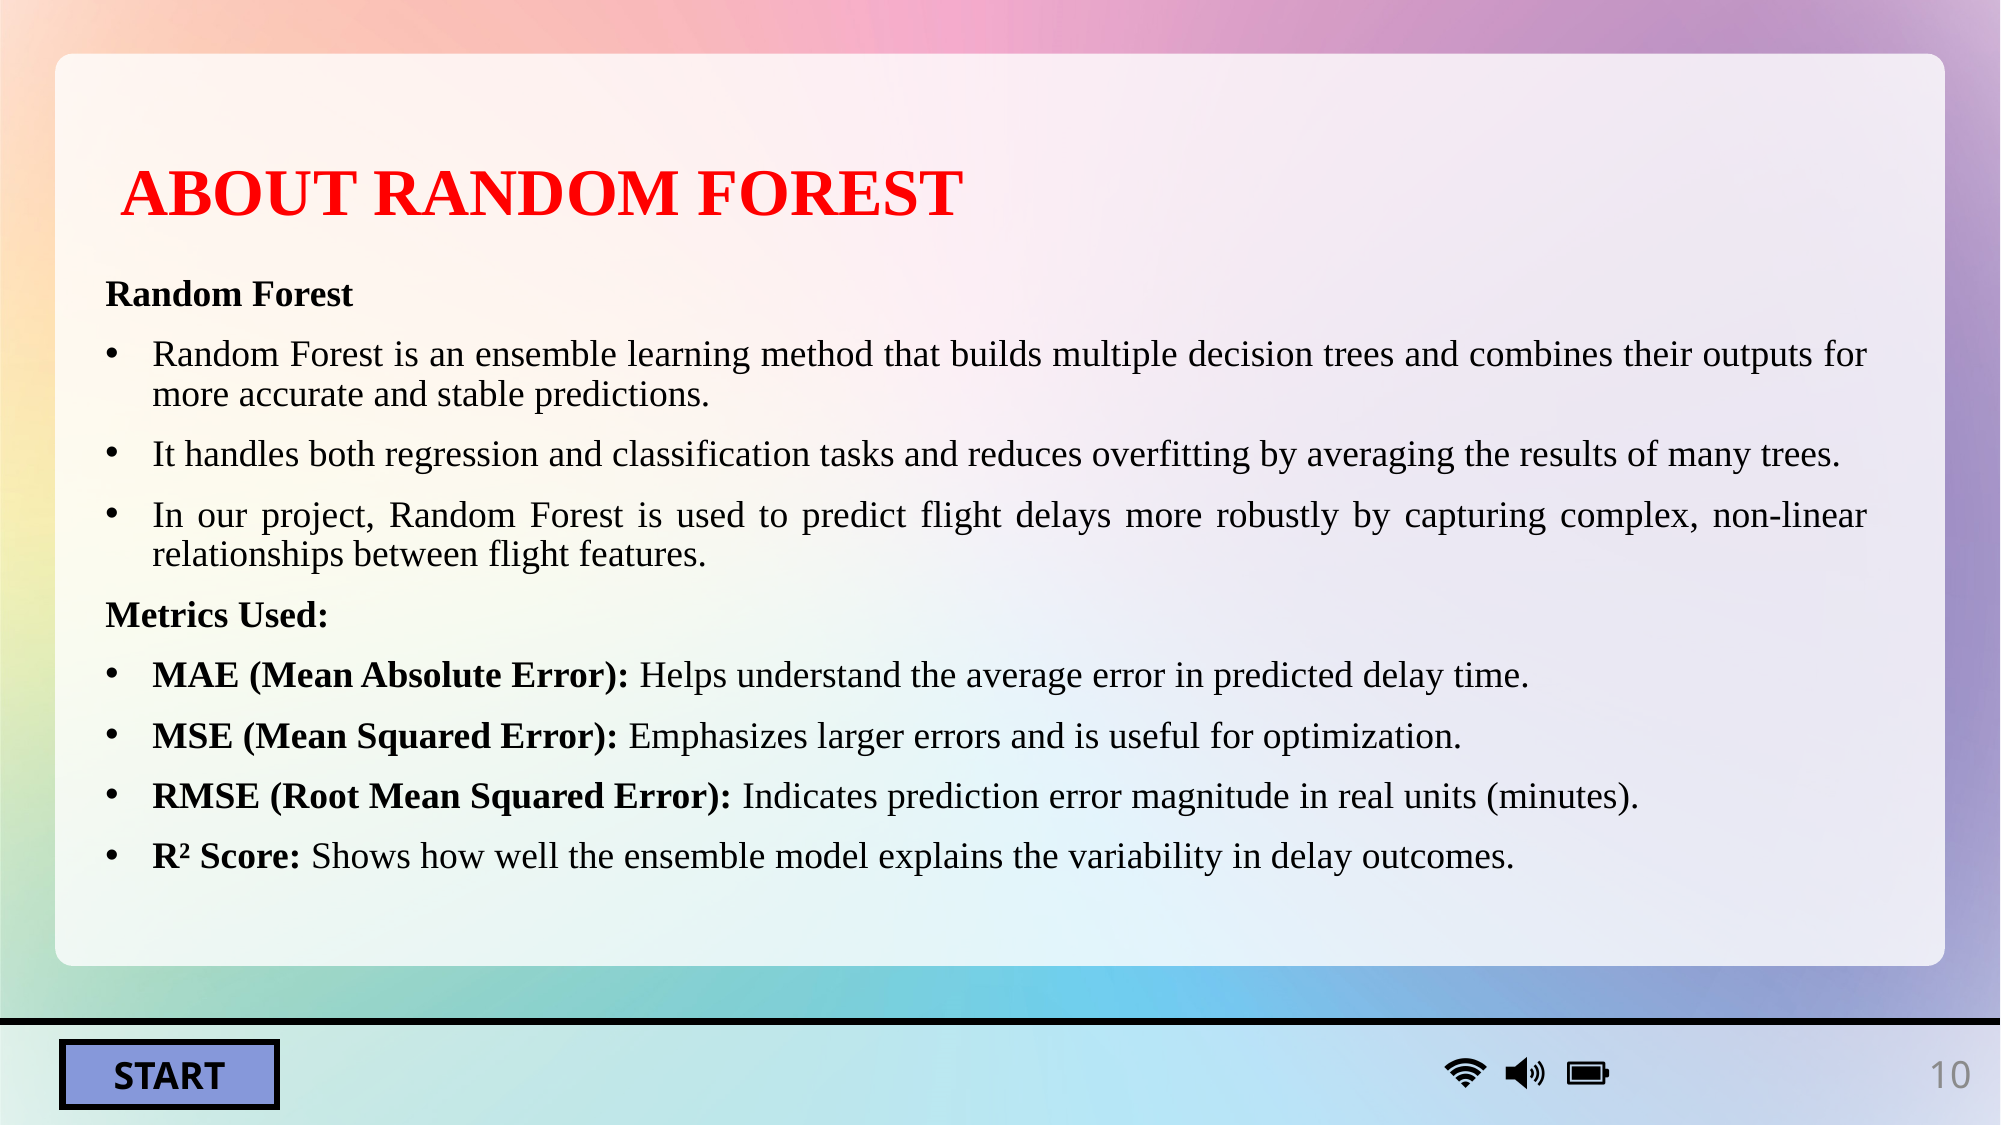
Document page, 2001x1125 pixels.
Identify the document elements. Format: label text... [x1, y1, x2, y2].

picture [1565, 1050, 1611, 1096]
picture [0, 0, 2001, 1125]
slide_number 10 [1898, 1021, 2000, 1125]
title ABOUT RANDOM FOREST [105, 87, 1895, 278]
list Random Forest Random Forest is an ensemble learning method that builds multiple decision trees and combines their outputs for more accurate and stable predictions. It handles both regression and classification tasks and reduces overfitting by averaging the results of many trees. In our project, Random Forest is used to predict flight delays more robustly by capturing complex, non-linear relationships between flight features. Metrics Used: MAE (Mean Absolute Error): Helps understand the average error in predicted delay time. MSE (Mean Squared Error): Emphasizes larger errors and is useful for optimization. RMSE (Root Mean Squared Error): Indicates prediction error magnitude in real units (minutes). R² Score: Shows how well the ensemble model explains the variability in delay outcomes. [90, 266, 1885, 943]
picture [1504, 1050, 1550, 1096]
picture [1442, 1050, 1488, 1096]
